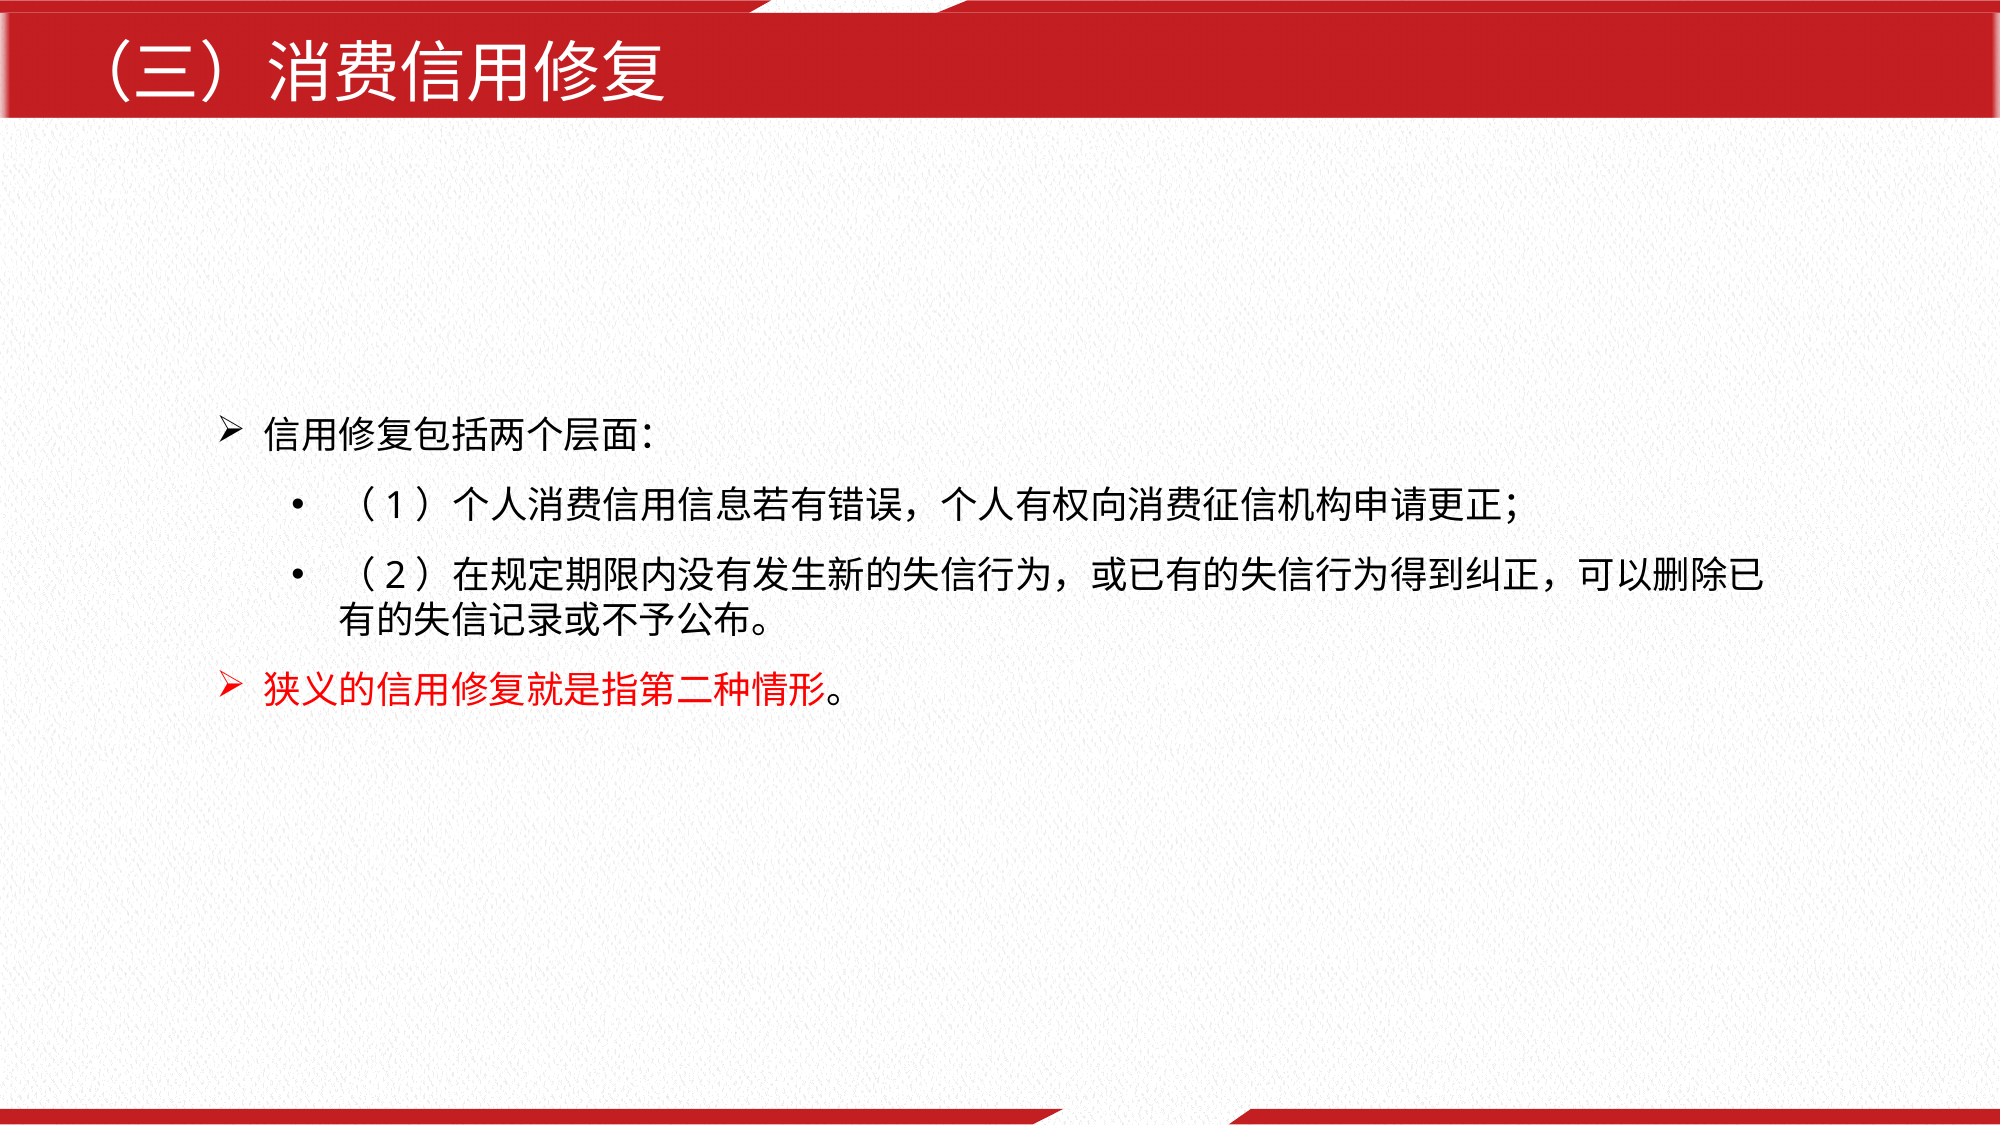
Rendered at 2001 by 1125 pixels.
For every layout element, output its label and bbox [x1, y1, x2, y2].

picture [0, 12, 2000, 118]
text_box [0, 118, 2000, 1125]
text_box [0, 0, 2000, 12]
